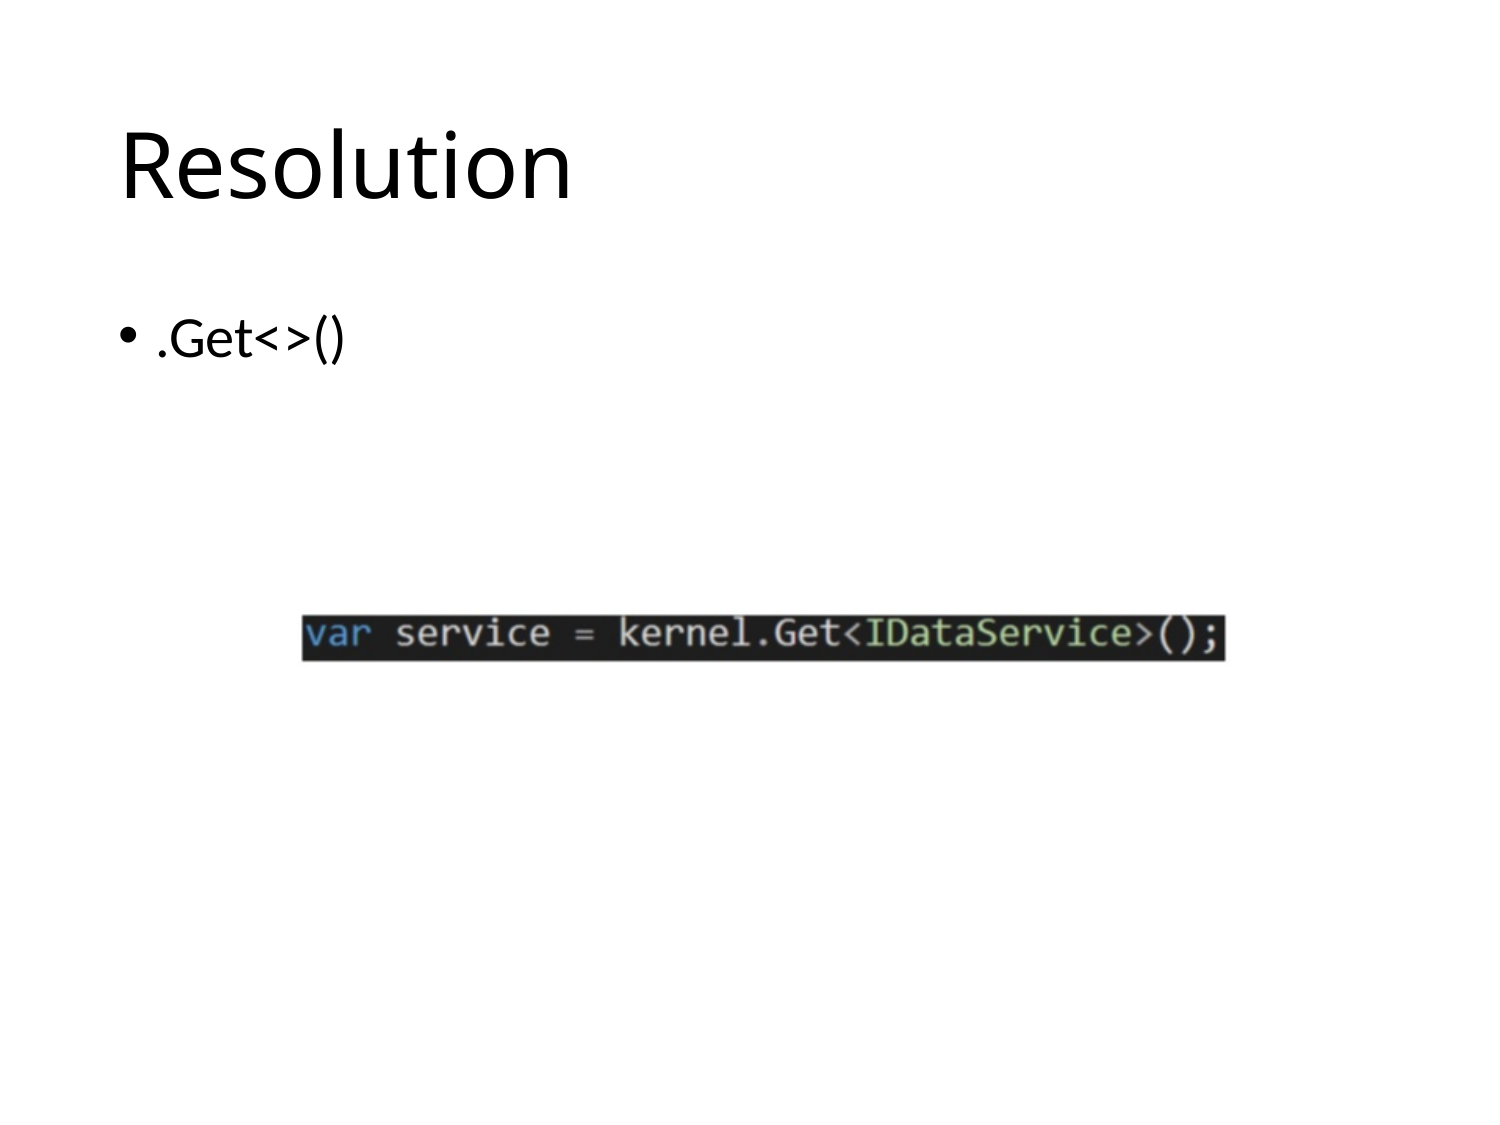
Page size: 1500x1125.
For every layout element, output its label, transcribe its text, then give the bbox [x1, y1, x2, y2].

title Resolution [103, 59, 1397, 278]
list .Get<>() [103, 299, 533, 690]
picture [297, 610, 1231, 667]
